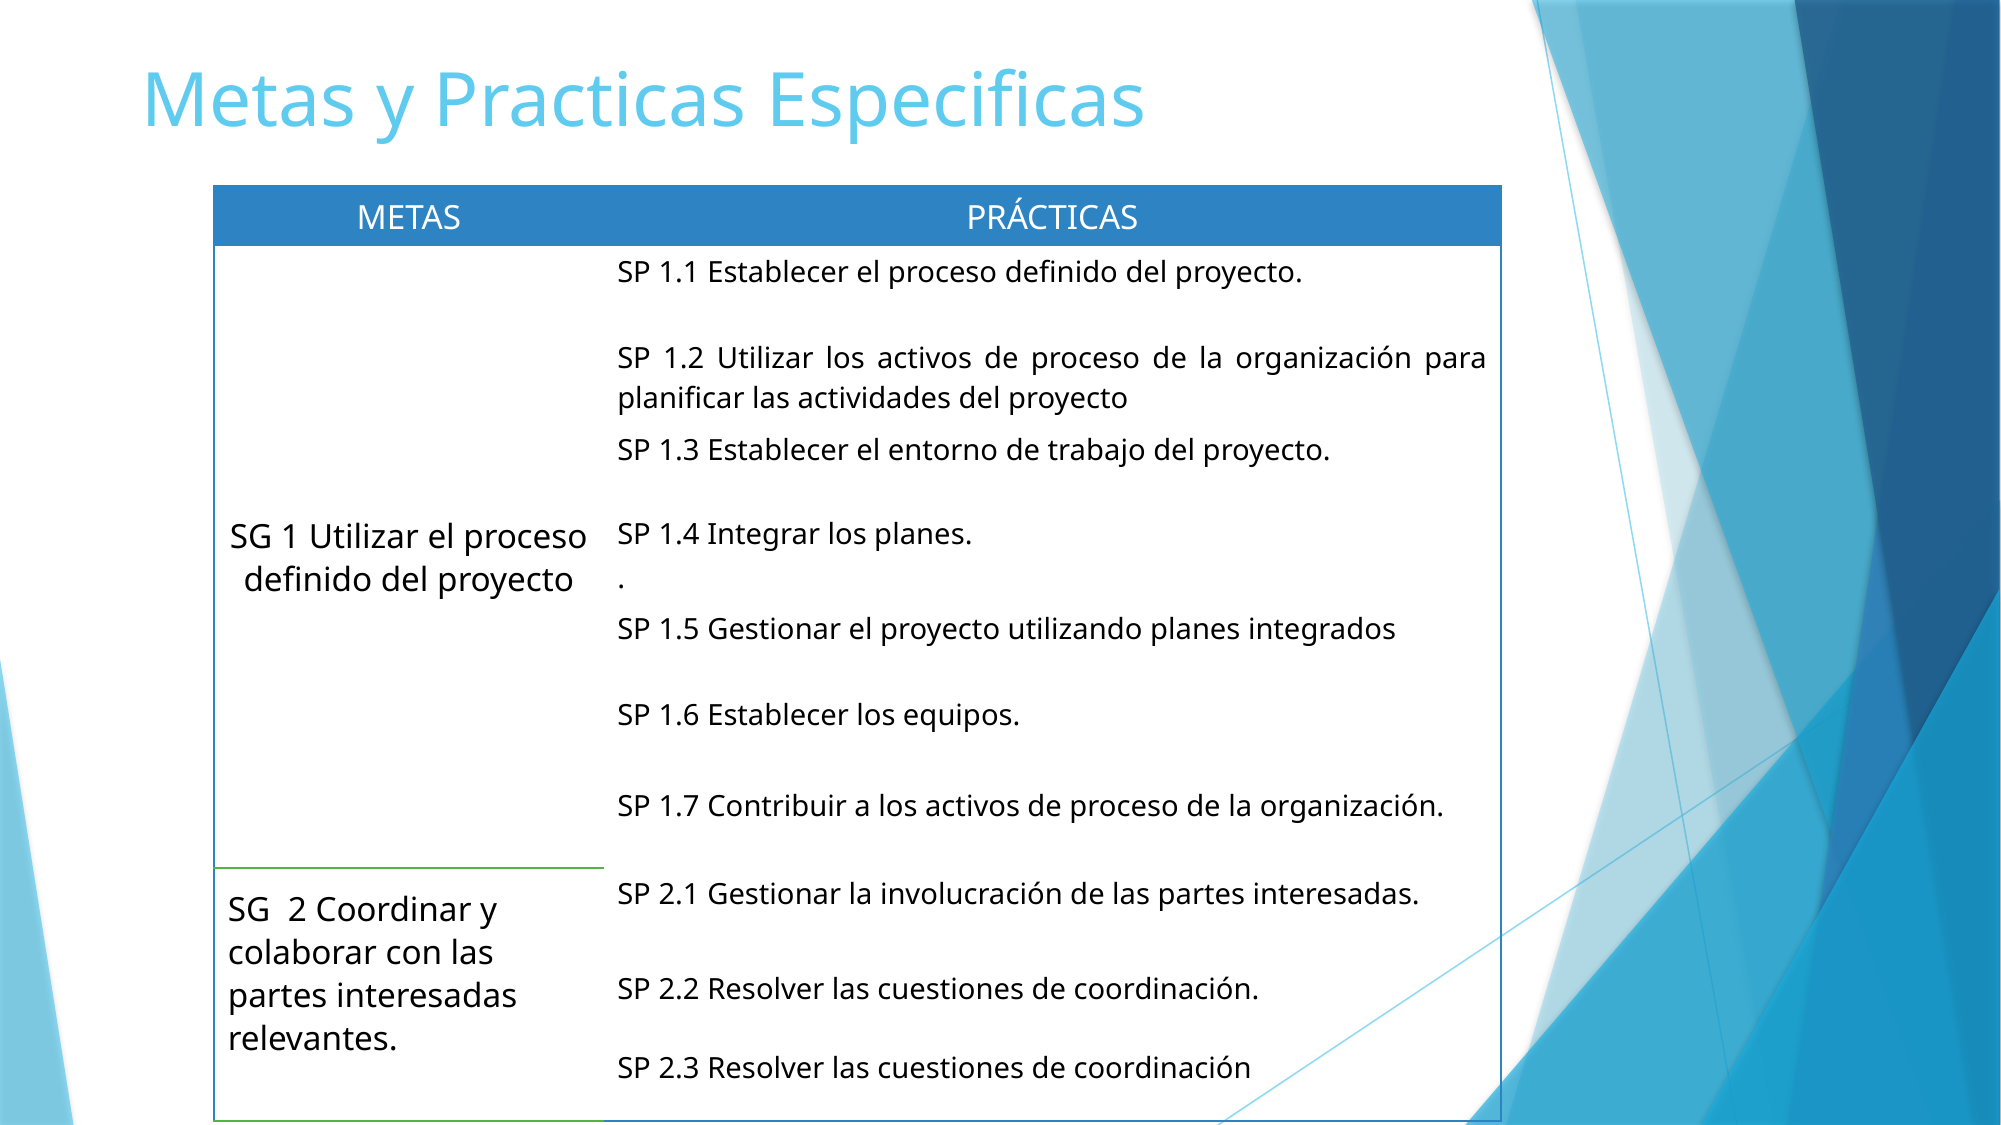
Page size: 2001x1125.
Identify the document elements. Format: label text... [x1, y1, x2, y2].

table_cell SP 2.1 Gestionar la involucración de las partes interesadas. [604, 868, 1500, 963]
table_cell SP 1.6 Establecer los equipos. [604, 687, 1500, 778]
table_cell SG 2 Coordinar y colaborar con las partes interesadas relevantes. [215, 869, 604, 1120]
title Metas y Practicas Especificas [126, 44, 1537, 214]
table_header METAS [215, 187, 604, 246]
table_cell SP 1.4 Integrar los planes. . [604, 508, 1500, 604]
table_header PRÁCTICAS [604, 187, 1500, 246]
table_cell SP 1.1 Establecer el proceso definido del proyecto. [604, 246, 1500, 330]
table_cell SP 1.2 Utilizar los activos de proceso de la organización para planificar las actividades del proyecto [604, 330, 1500, 425]
table_cell SP 1.3 Establecer el entorno de trabajo del proyecto. [604, 425, 1500, 508]
table_cell SP 2.3 Resolver las cuestiones de coordinación [604, 1042, 1500, 1120]
table_cell SG 1 Utilizar el proceso definido del proyecto [215, 246, 604, 867]
table_cell SP 1.5 Gestionar el proyecto utilizando planes integrados [604, 604, 1500, 687]
table_cell SP 1.7 Contribuir a los activos de proceso de la organización. [604, 778, 1500, 868]
table_cell SP 2.2 Resolver las cuestiones de coordinación. [604, 963, 1500, 1042]
